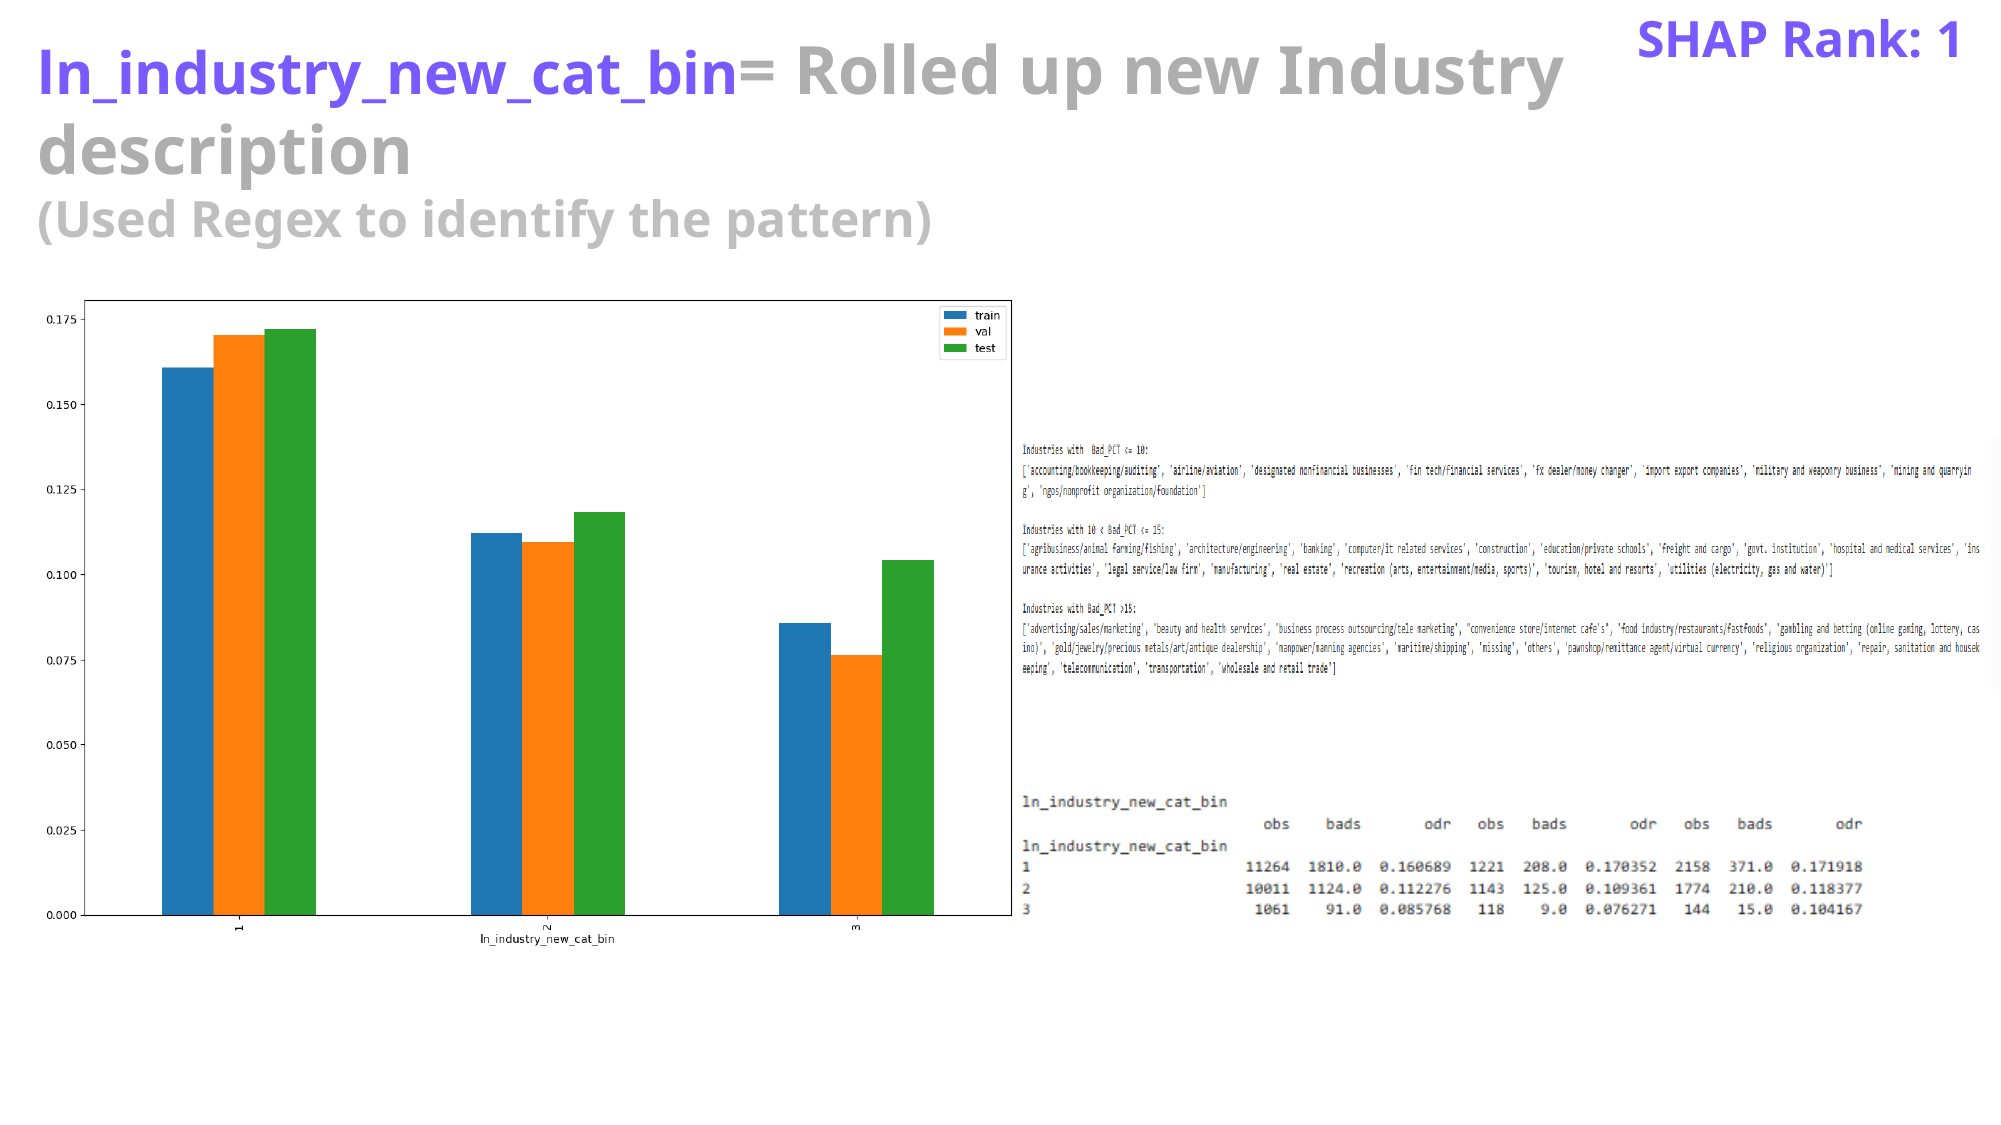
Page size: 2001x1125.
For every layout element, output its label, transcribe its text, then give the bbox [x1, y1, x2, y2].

picture [1019, 435, 2000, 690]
text_box SHAP Rank: 1 [1622, 0, 2000, 75]
text_box ln_industry_new_cat_bin= Rolled up new Industry description (Used Regex to identify the pattern) [37, 27, 1823, 248]
picture [36, 292, 1870, 953]
